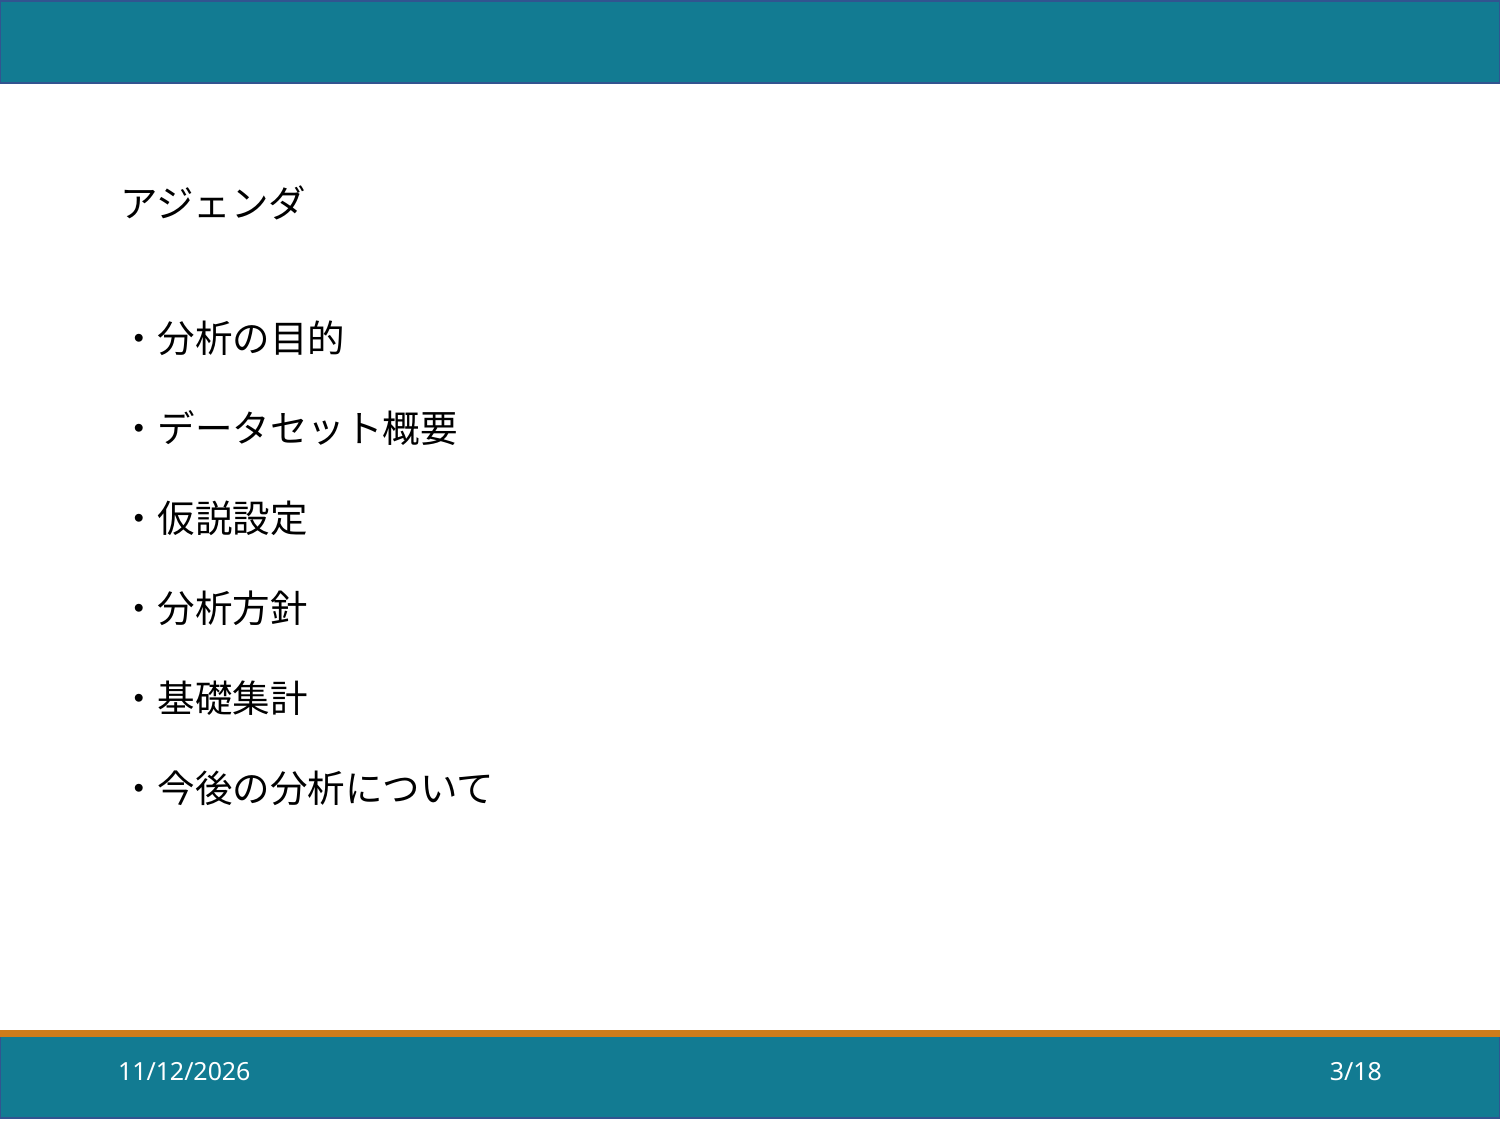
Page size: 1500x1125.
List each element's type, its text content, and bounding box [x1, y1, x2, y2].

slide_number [103, 1042, 441, 1103]
text_box アジェンダ ・分析の目的 ・データセット概要 ・仮説設定 ・分析方針 ・基礎集計 ・今後の分析について [105, 172, 510, 817]
slide_number 3/18 [1059, 1042, 1397, 1103]
